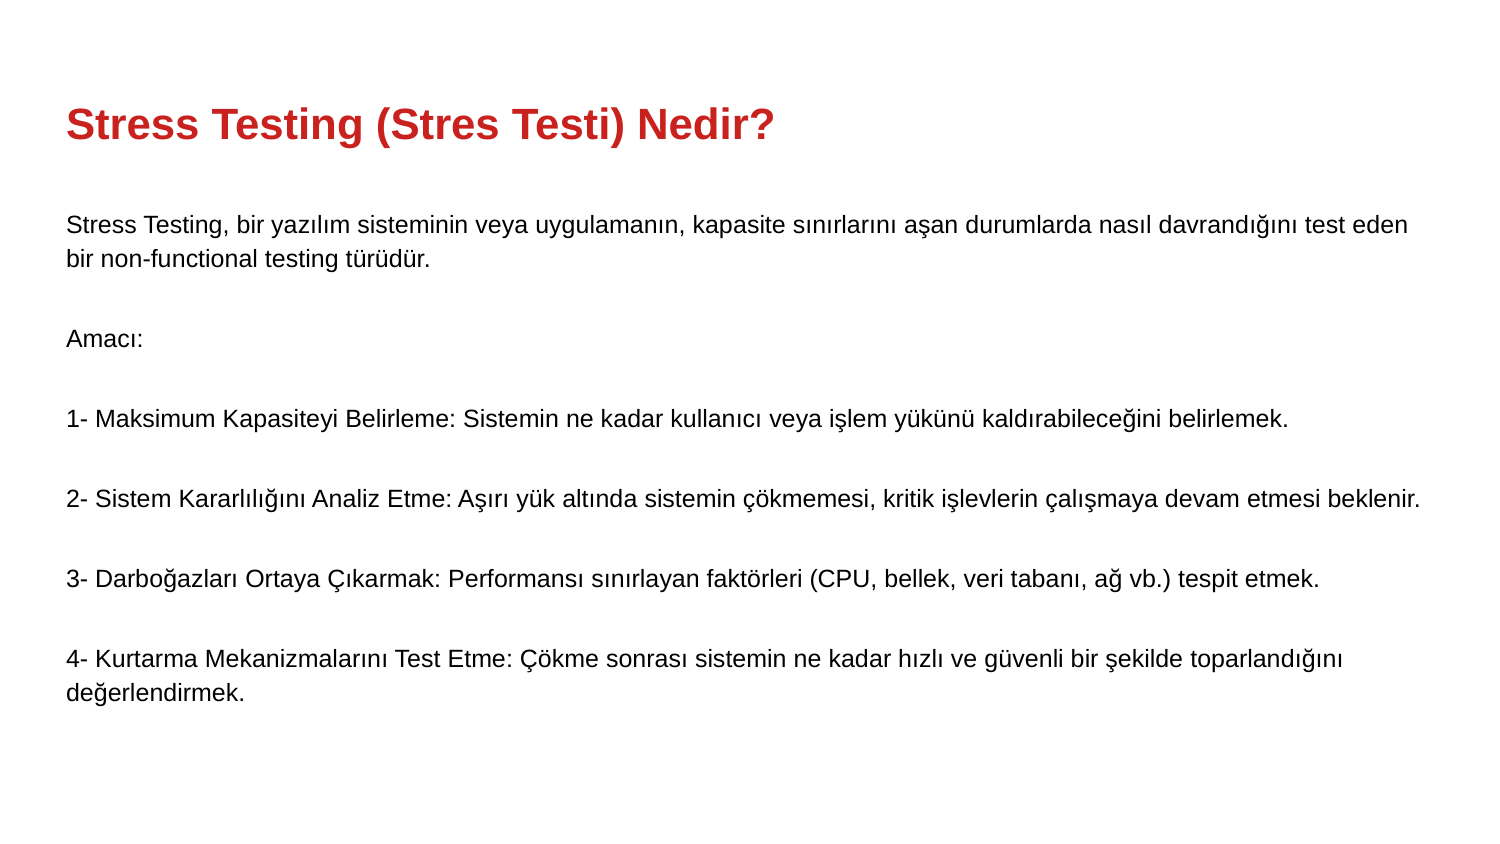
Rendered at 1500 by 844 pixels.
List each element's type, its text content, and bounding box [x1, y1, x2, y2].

list Stress Testing, bir yazılım sisteminin veya uygulamanın, kapasite sınırlarını aşan durumlarda nasıl davrandığını test eden bir non-functional testing türüdür. Amacı: 1- Maksimum Kapasiteyi Belirleme: Sistemin ne kadar kullanıcı veya işlem yükünü kaldırabileceğini belirlemek. 2- Sistem Kararlılığını Analiz Etme: Aşırı yük altında sistemin çökmemesi, kritik işlevlerin çalışmaya devam etmesi beklenir. 3- Darboğazları Ortaya Çıkarmak: Performansı sınırlayan faktörleri (CPU, bellek, veri tabanı, ağ vb.) tespit etmek. 4- Kurtarma Mekanizmalarını Test Etme: Çökme sonrası sistemin ne kadar hızlı ve güvenli bir şekilde toparlandığını değerlendirmek. [51, 189, 1449, 750]
title Stress Testing (Stres Testi) Nedir? [51, 72, 1449, 175]
